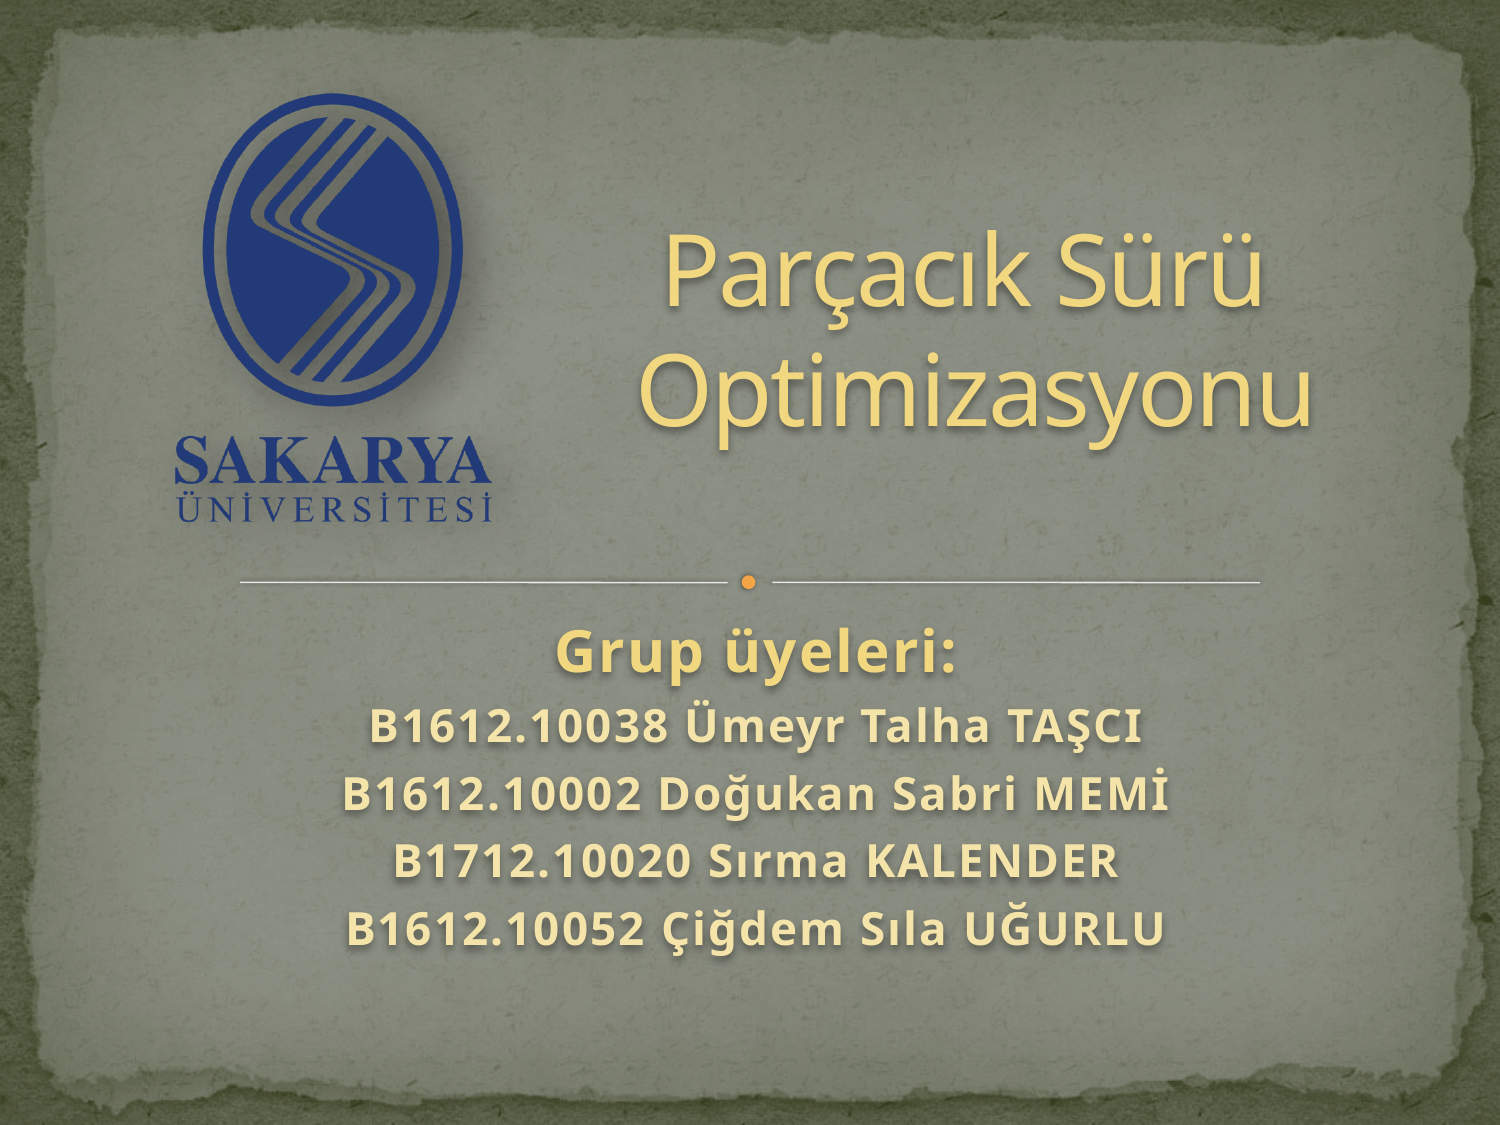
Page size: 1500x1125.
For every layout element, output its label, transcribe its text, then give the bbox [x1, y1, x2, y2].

picture [175, 93, 492, 522]
title Parçacık Sürü Optimizasyonu [539, 128, 1415, 454]
subtitle Grup üyeleri: B1612.10038 Ümeyr Talha TAŞCI B1612.10002 Doğukan Sabri MEMİ B1712.10020 Sırma KALENDER B1612.10052 Çiğdem Sıla UĞURLU [75, 606, 1438, 985]
